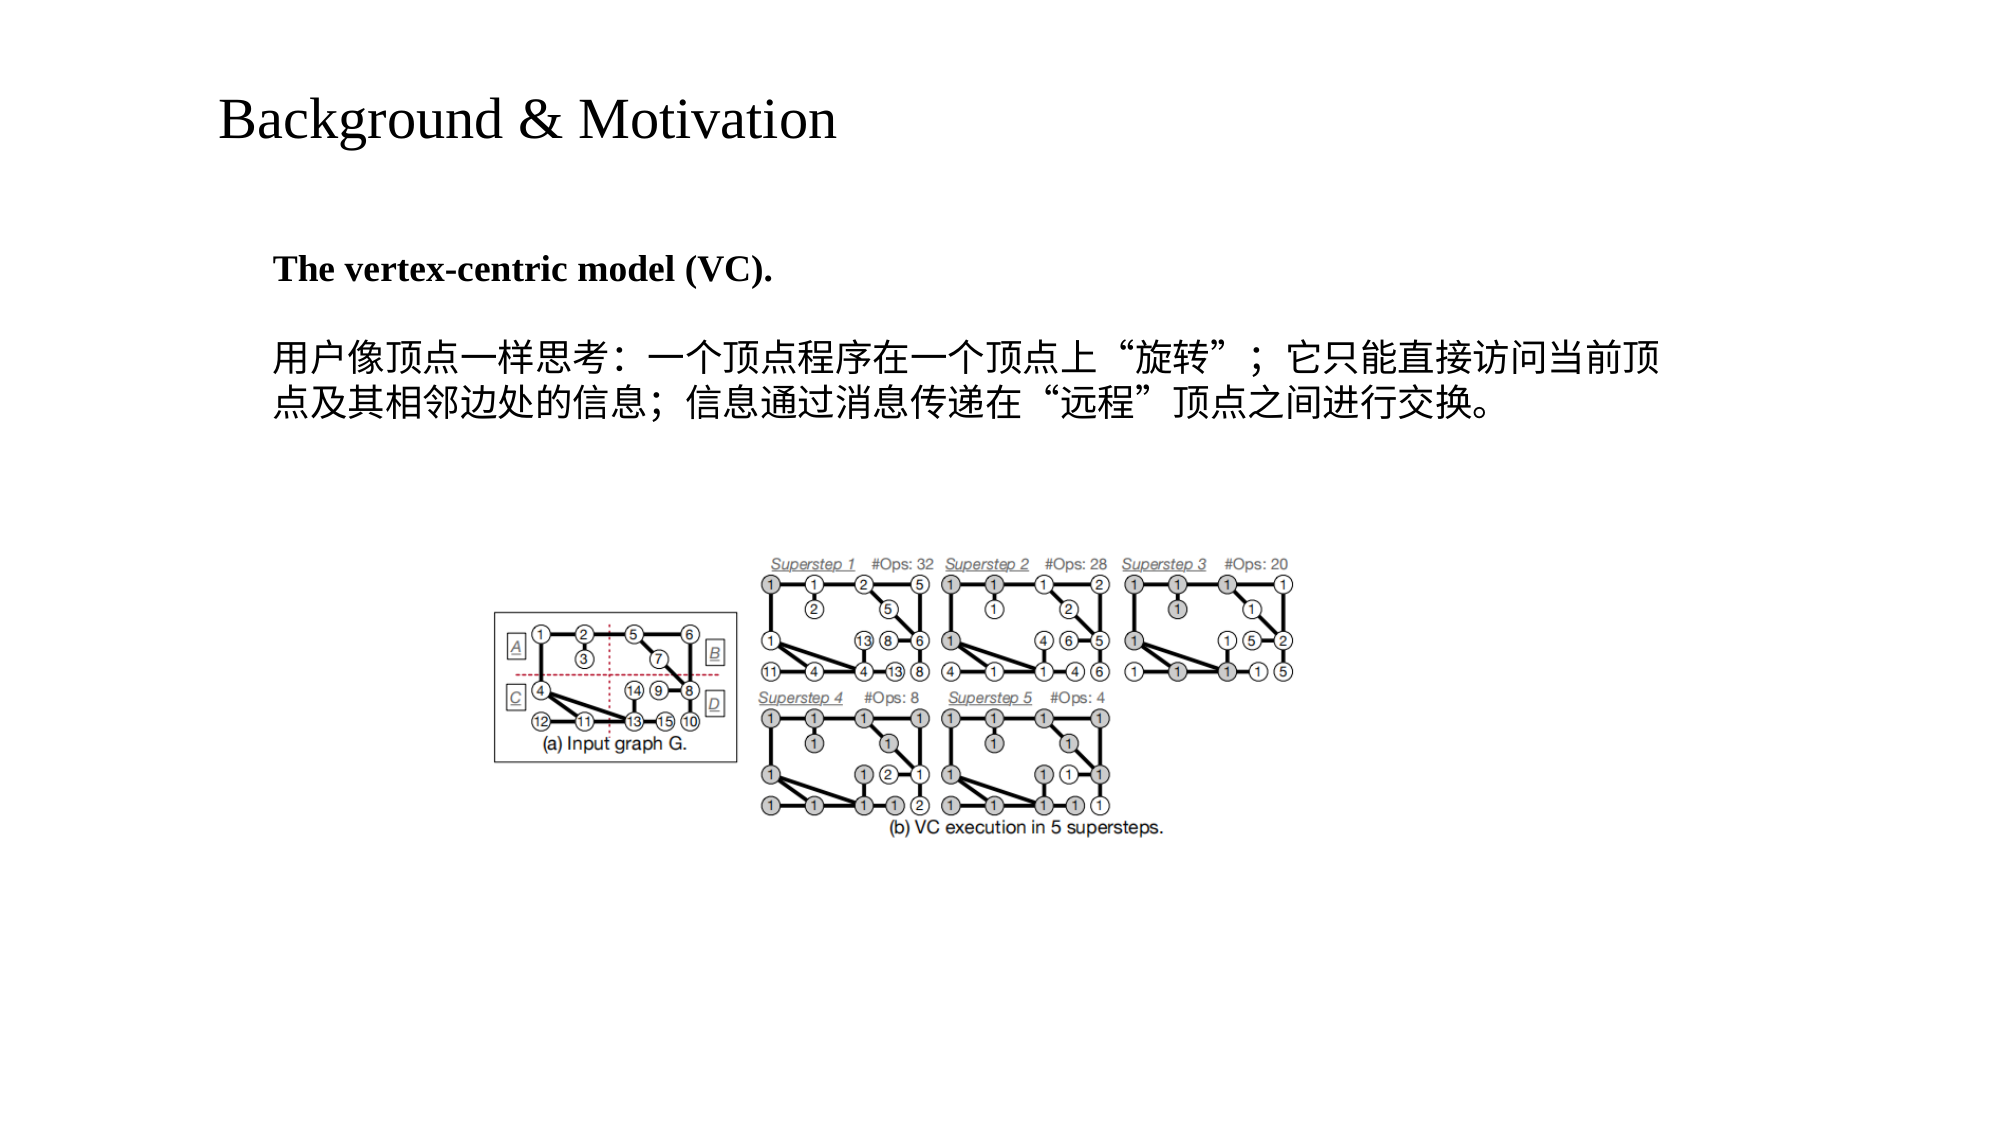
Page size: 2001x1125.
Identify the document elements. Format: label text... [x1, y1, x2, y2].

picture [435, 510, 1440, 843]
text_box Background & Motivation [204, 72, 853, 158]
text_box The vertex-centric model (VC). 用户像顶点一样思考：一个顶点程序在一个顶点上“旋转”；它只能直接访问当前顶点及其相邻边处的信息；信息通过消息传递在“远程”顶点之间进行交换。 [258, 236, 1711, 432]
